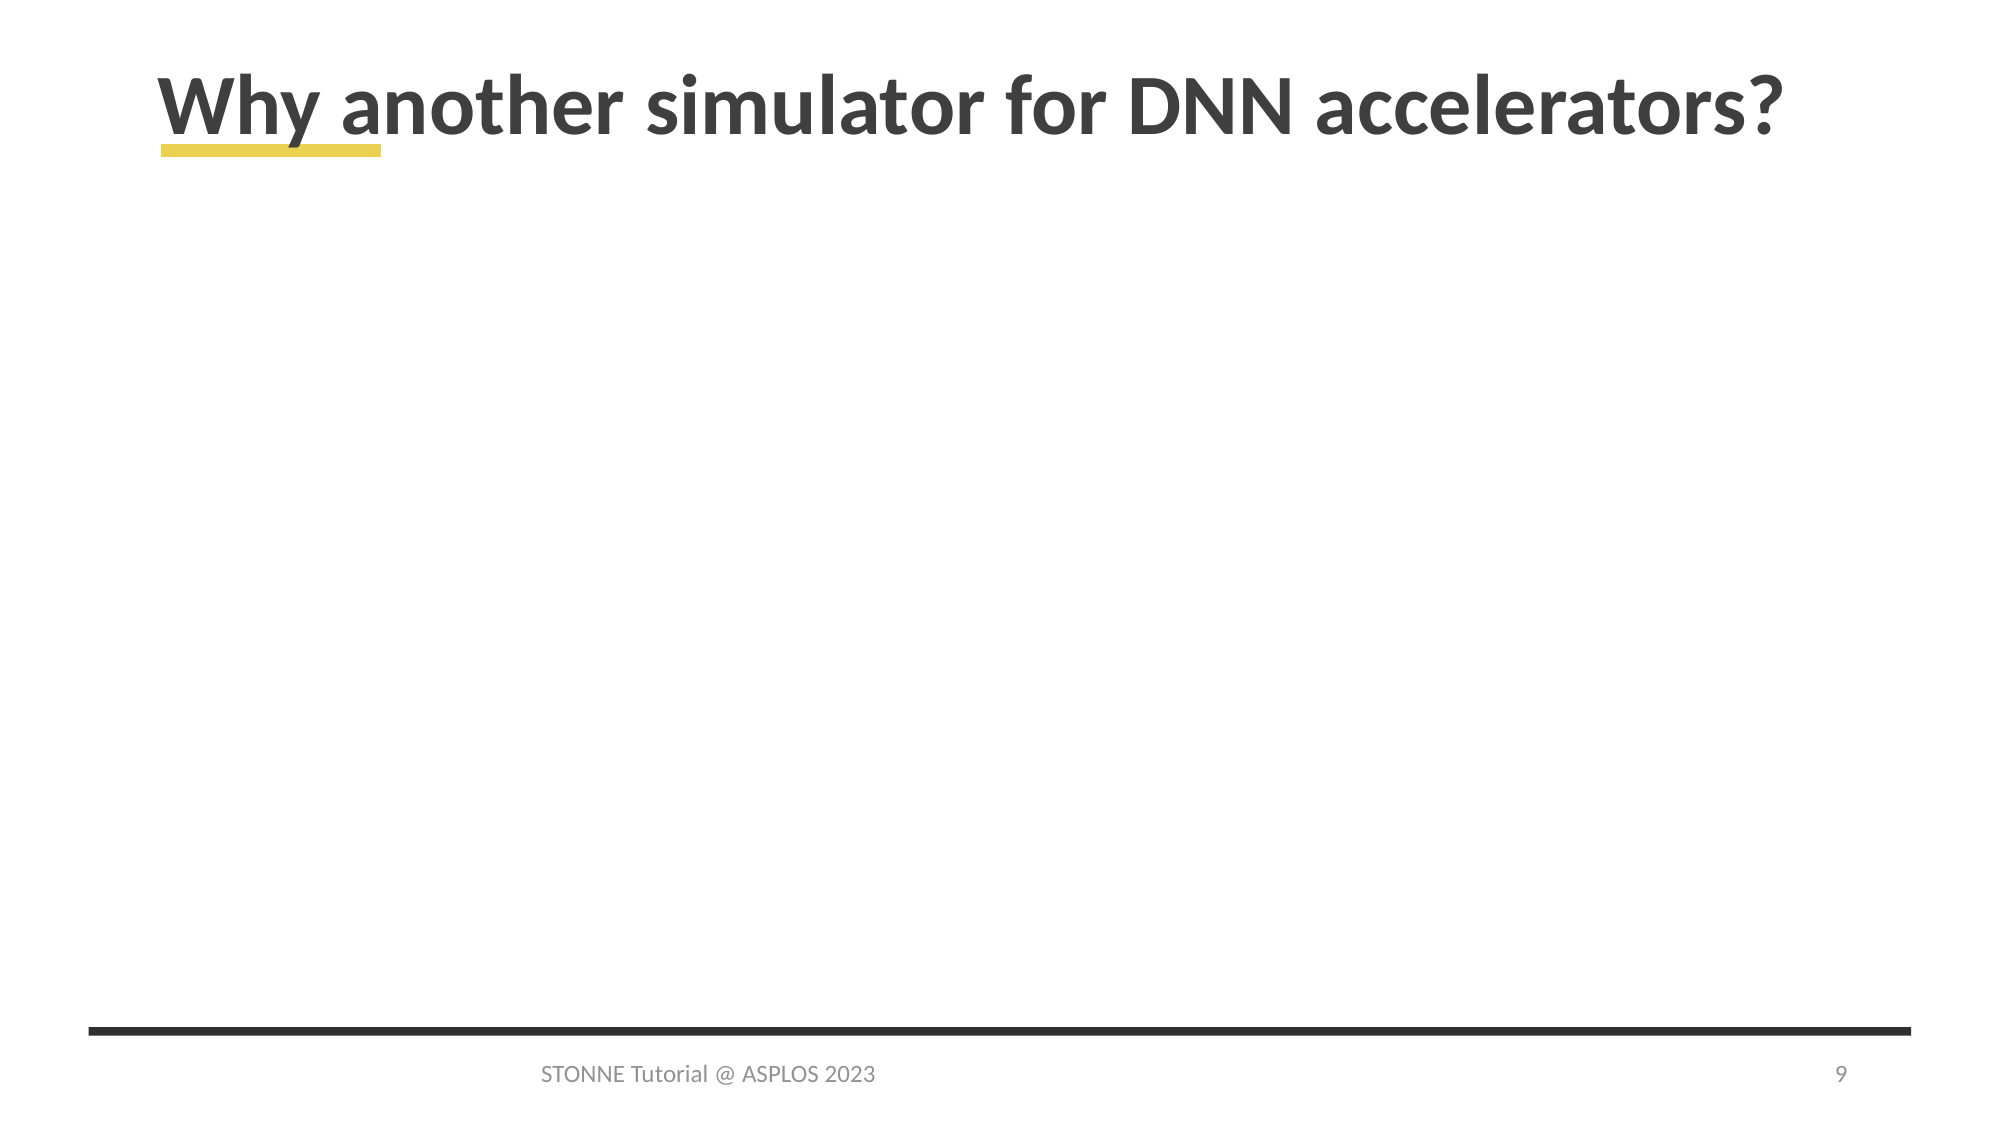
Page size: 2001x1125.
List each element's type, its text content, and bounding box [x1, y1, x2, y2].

title Why another simulator for DNN accelerators? [137, 40, 1863, 258]
slide_number 9 [1752, 1042, 1863, 1103]
footer STONNE Tutorial @ ASPLOS 2023 [31, 1042, 1386, 1103]
